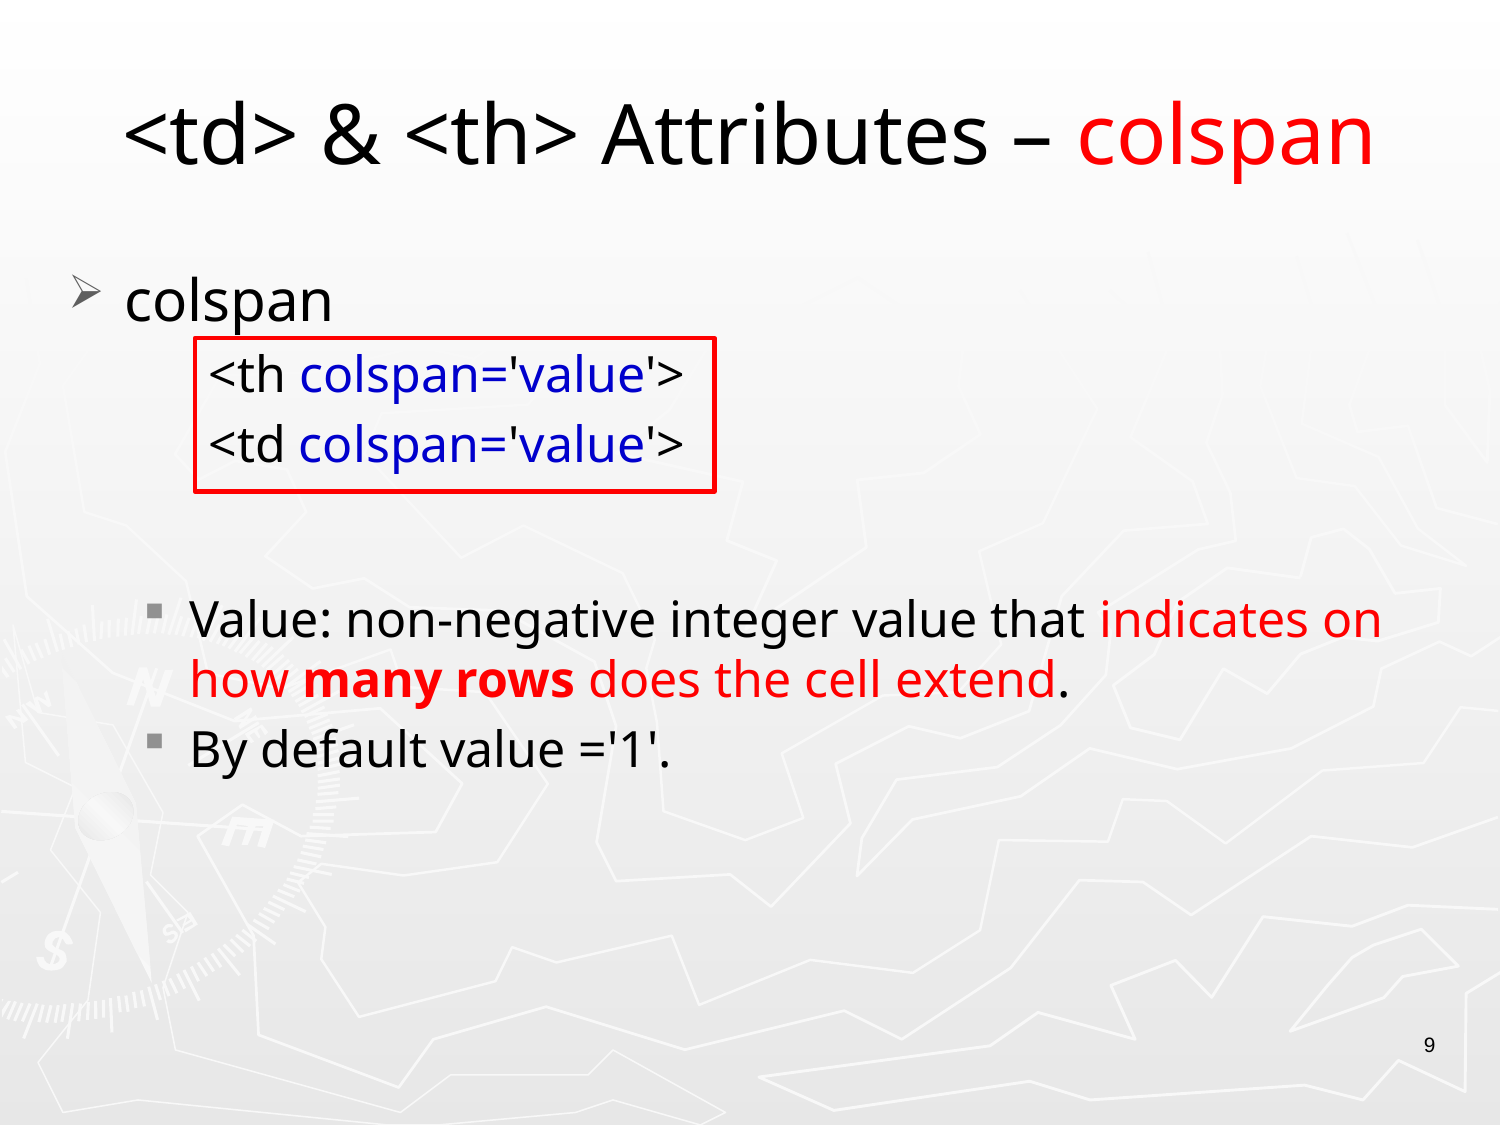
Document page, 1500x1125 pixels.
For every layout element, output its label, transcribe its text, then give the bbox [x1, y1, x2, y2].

title <td> & <th> Attributes – colspan [17, 37, 1483, 225]
text_box [193, 336, 717, 494]
list colspan <th colspan='value'> <td colspan='value'> Value: non-negative integer value that indicates on how many rows does the cell extend. By default value ='1'. [53, 255, 1475, 994]
slide_number 9 [1074, 1024, 1451, 1103]
